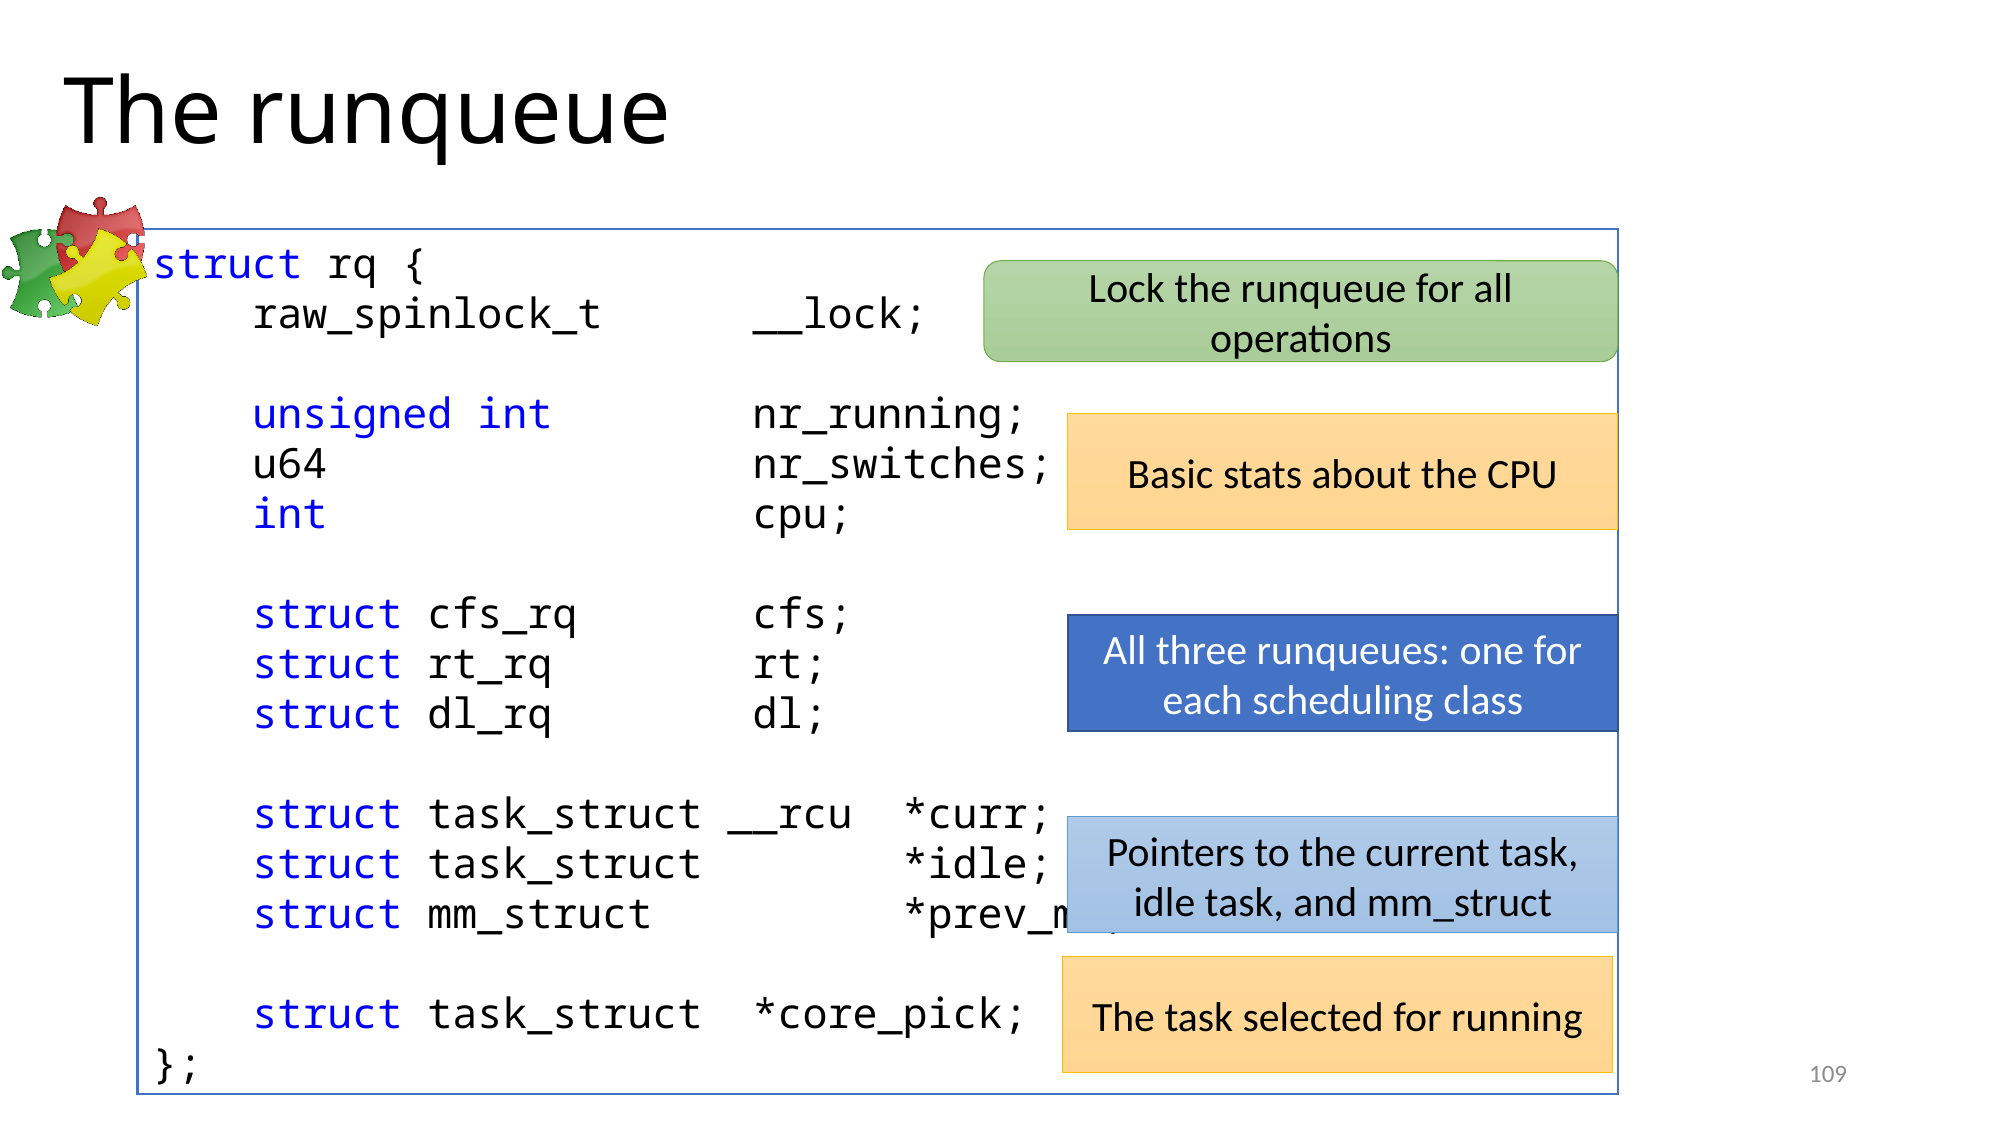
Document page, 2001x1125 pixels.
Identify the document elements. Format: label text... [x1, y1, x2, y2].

footer (c) Smruti R. Sarangi, 2023 [662, 1095, 1338, 1103]
text_box The task selected for running [1062, 956, 1613, 1073]
text_box Basic stats about the CPU [1067, 413, 1618, 530]
text_box All three runqueues: one for each scheduling class [1067, 614, 1619, 732]
text_box Lock the runqueue for all operations [983, 260, 1619, 363]
title The runqueue [48, 4, 1774, 223]
picture [0, 195, 147, 327]
slide_number 109 [1412, 1042, 1863, 1103]
text_box Pointers to the current task, idle task, and mm_struct [1067, 816, 1618, 933]
text_box struct rq { raw_spinlock_t __lock; unsigned int nr_running; u64 nr_switches; int cpu; struct cfs_rq cfs; struct rt_rq rt; struct dl_rq dl; struct task_struct __rcu *curr; struct task_struct *idle; struct mm_struct *prev_mm; struct task_struct *core_pick; }; [136, 228, 1619, 1095]
